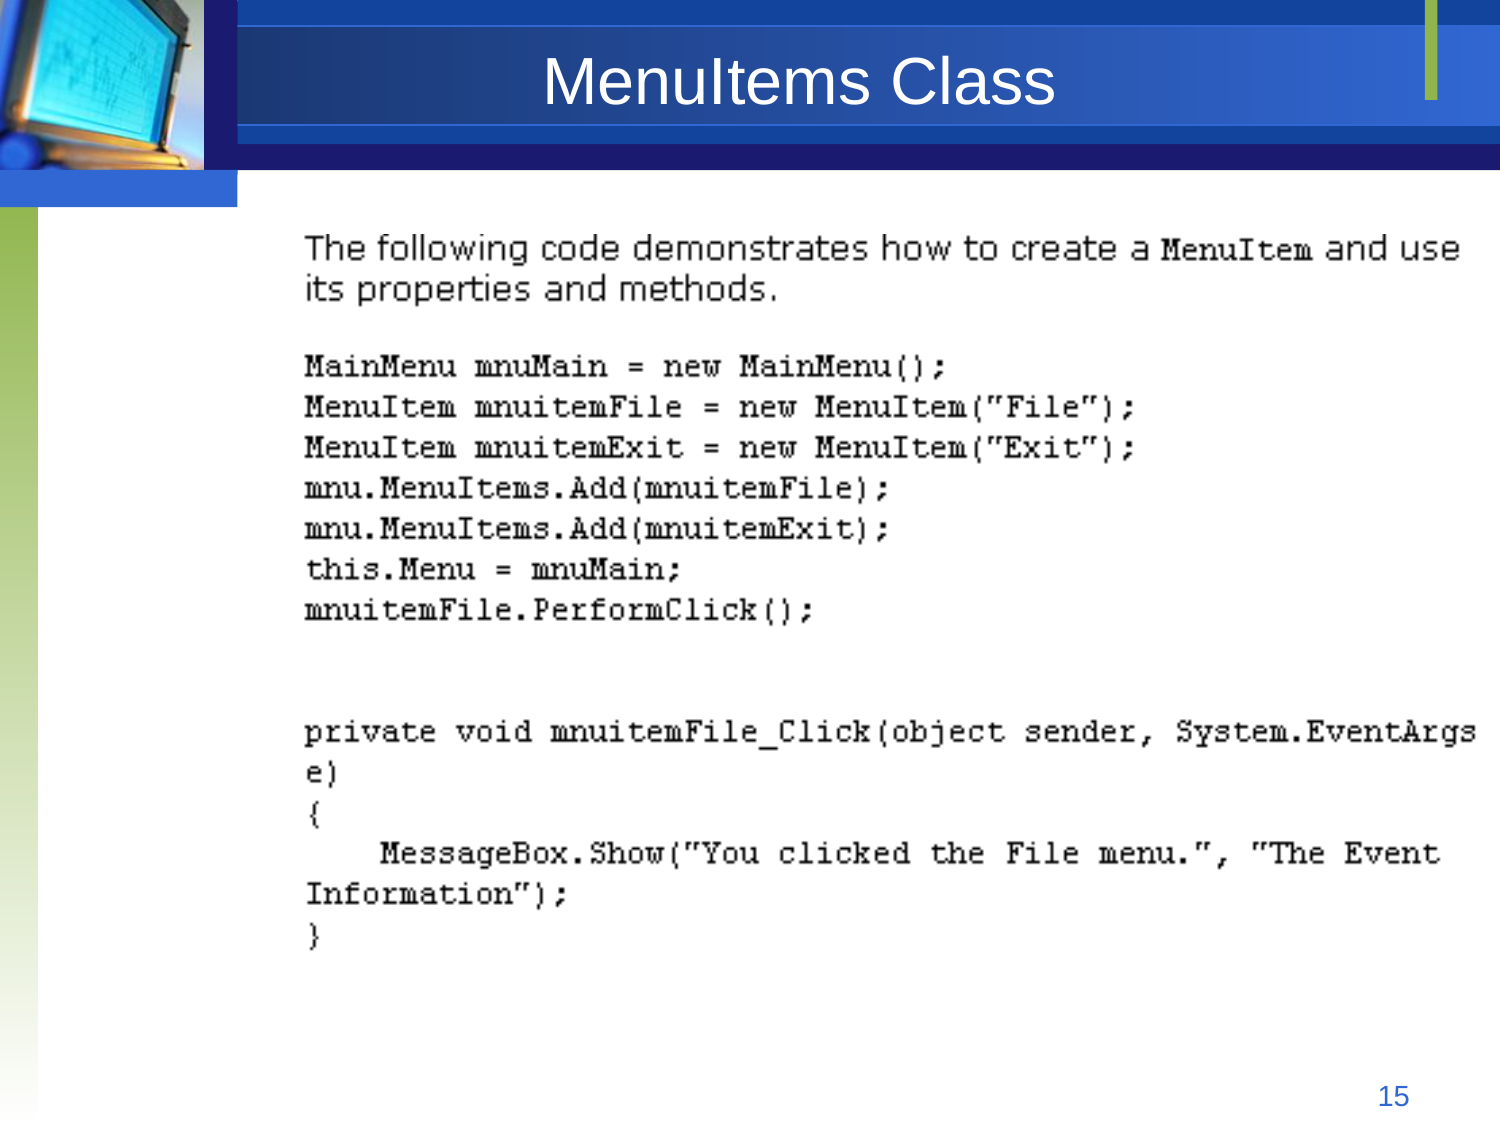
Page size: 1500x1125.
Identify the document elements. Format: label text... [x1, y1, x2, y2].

slide_number 15 [1074, 1069, 1426, 1111]
title MenuItems Class [237, 33, 1363, 122]
picture [0, 0, 204, 169]
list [303, 234, 1500, 1032]
